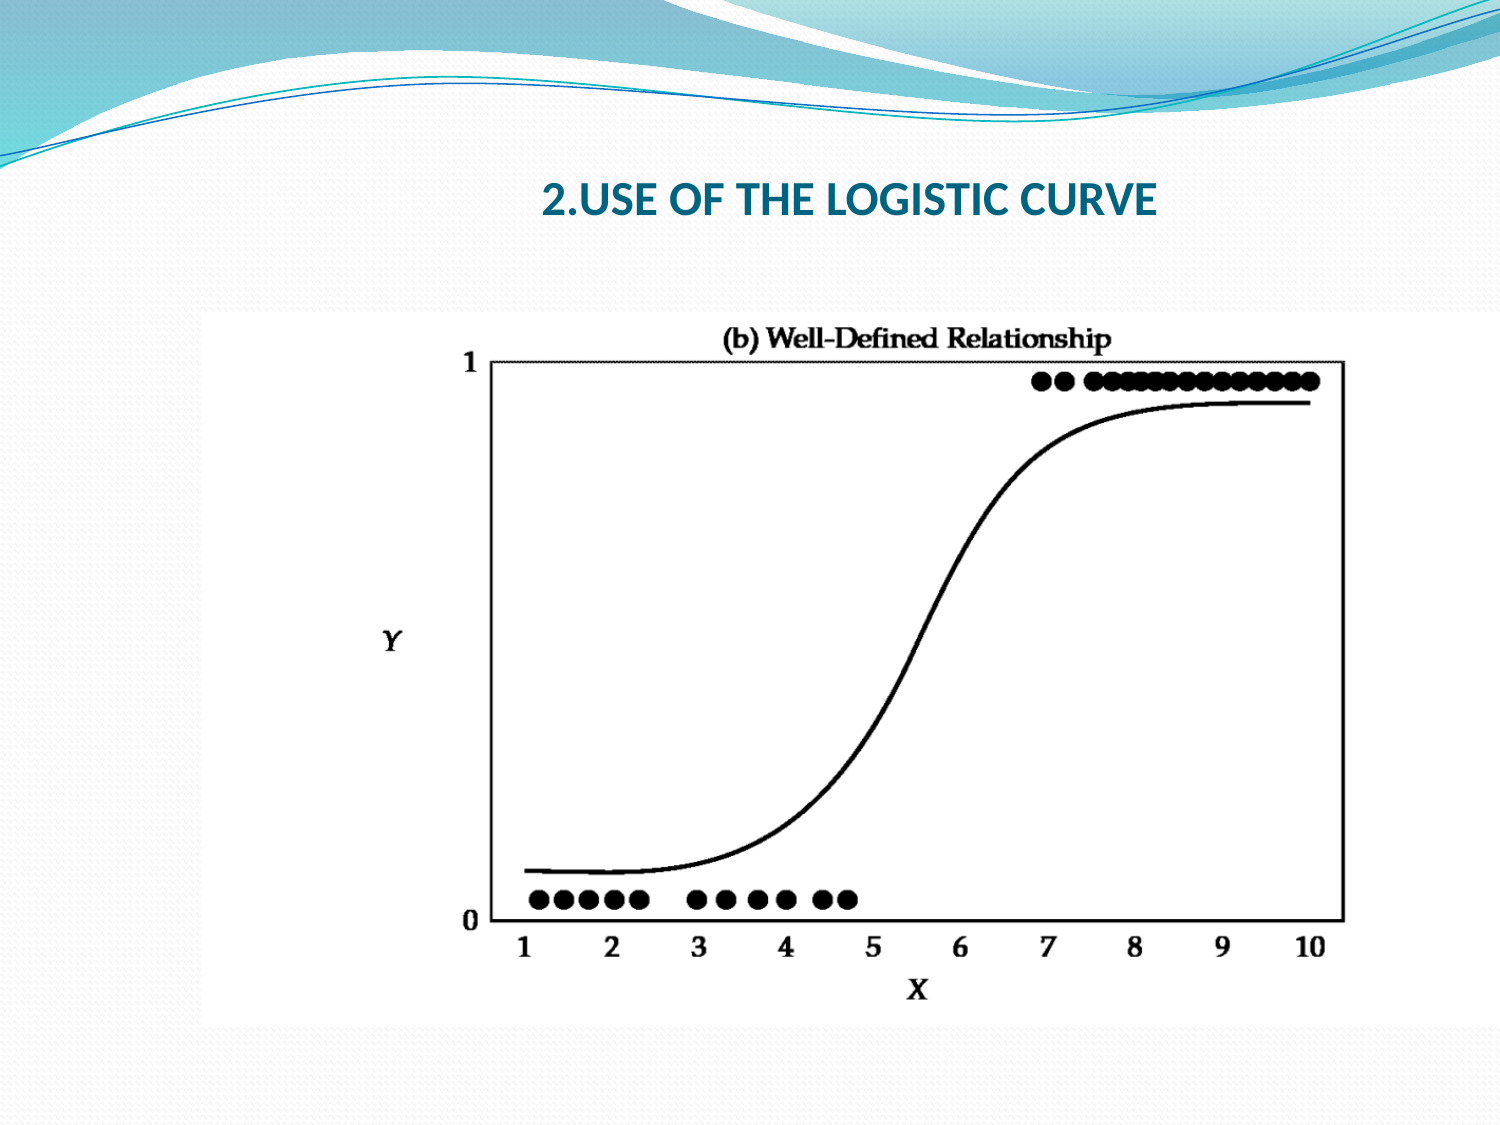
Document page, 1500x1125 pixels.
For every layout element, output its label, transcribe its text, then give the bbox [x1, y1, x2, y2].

title 2.USE OF THE LOGISTIC CURVE [162, 99, 1500, 225]
picture [201, 312, 1500, 1026]
